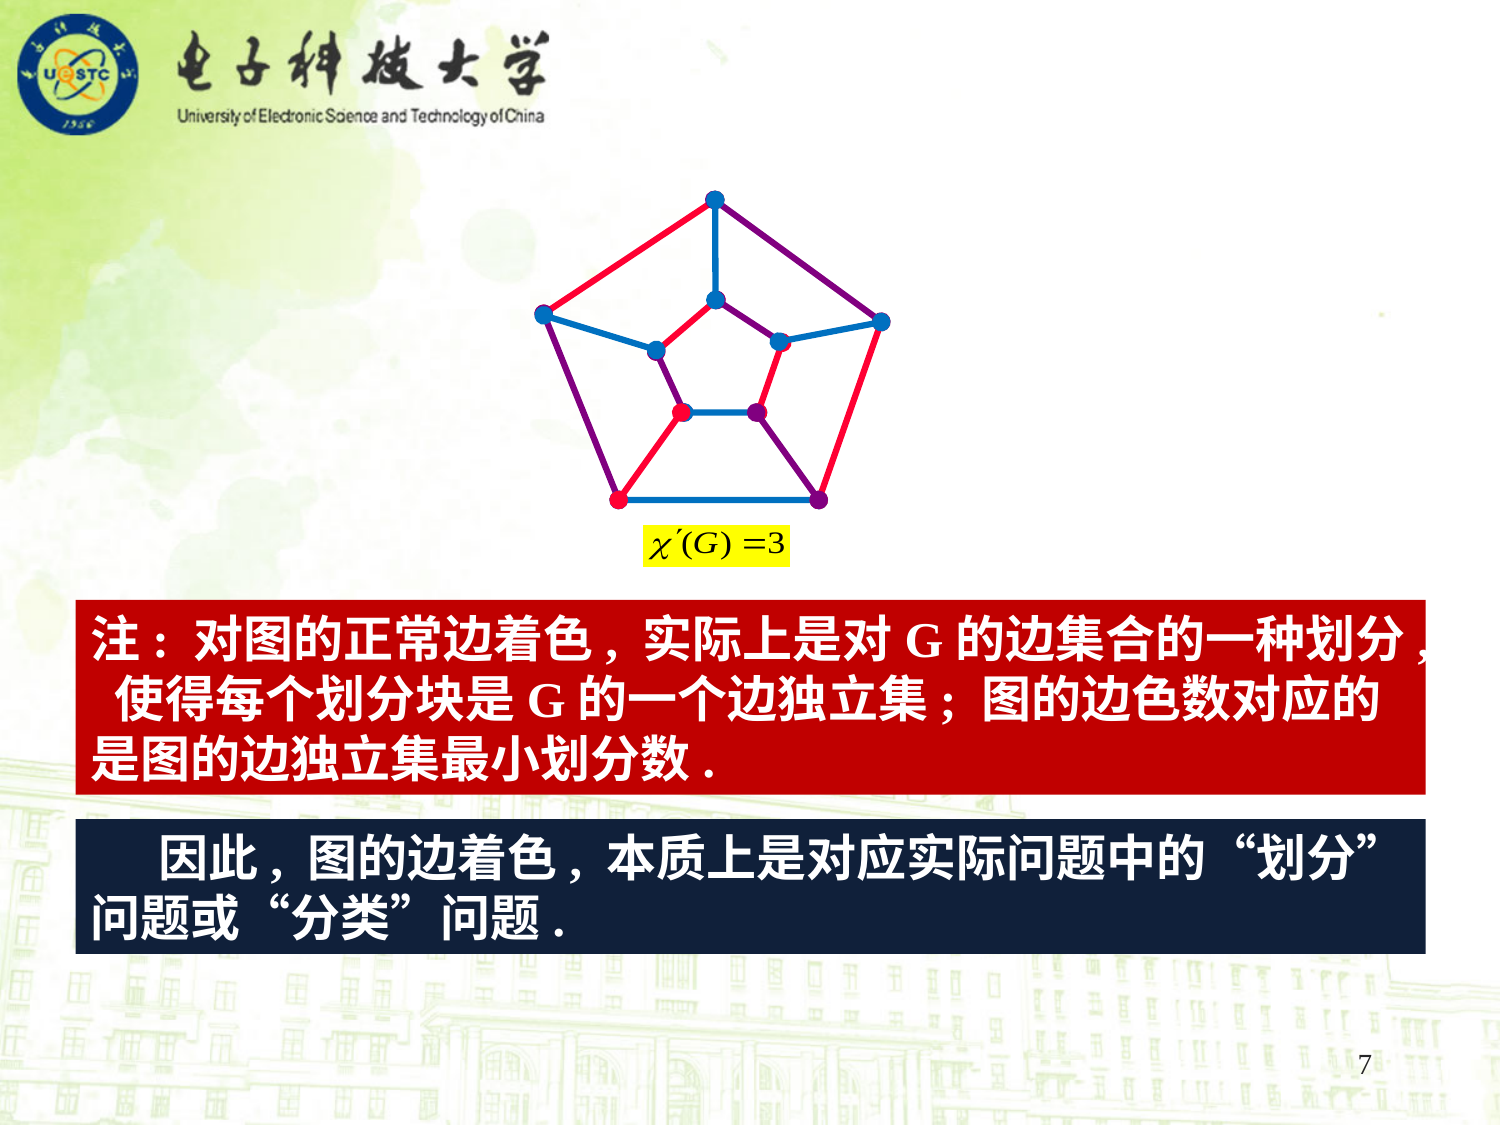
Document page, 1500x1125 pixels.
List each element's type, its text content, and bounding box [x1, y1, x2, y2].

slide_number 7 [1074, 1025, 1388, 1100]
picture [0, 0, 1500, 1125]
text_box 因此, 图的边着色, 本质上是对应实际问题中的“划分”问题或“分类”问题. [75, 819, 1426, 954]
text_box 注: 对图的正常边着色, 实际上是对G的边集合的一种划分, 使得每个划分块是G的一个边独立集; 图的边色数对应的是图的边独立集最小划分数. [75, 599, 1426, 795]
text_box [543, 199, 882, 567]
